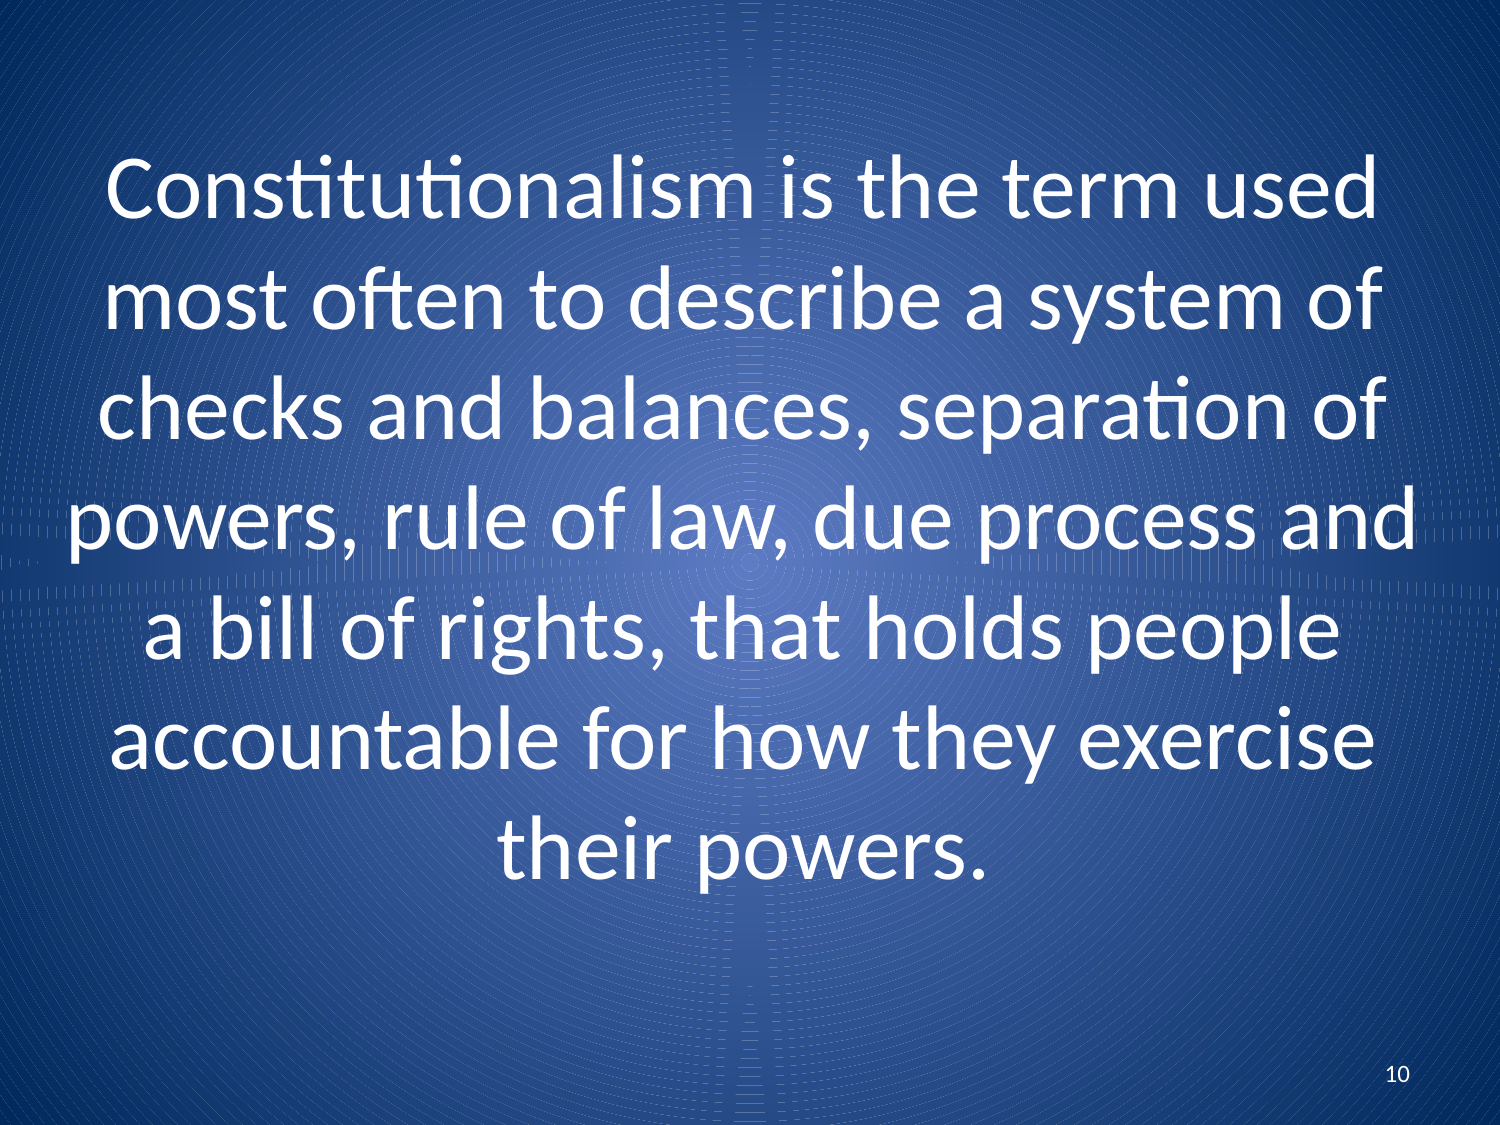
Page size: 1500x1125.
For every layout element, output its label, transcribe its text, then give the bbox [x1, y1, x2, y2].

slide_number 10 [1074, 1042, 1425, 1103]
title Constitutionalism is the term used most often to describe a system of checks and balances, separation of powers, rule of law, due process and a bill of rights, that holds people accountable for how they exercise their powers. [37, 50, 1450, 1075]
